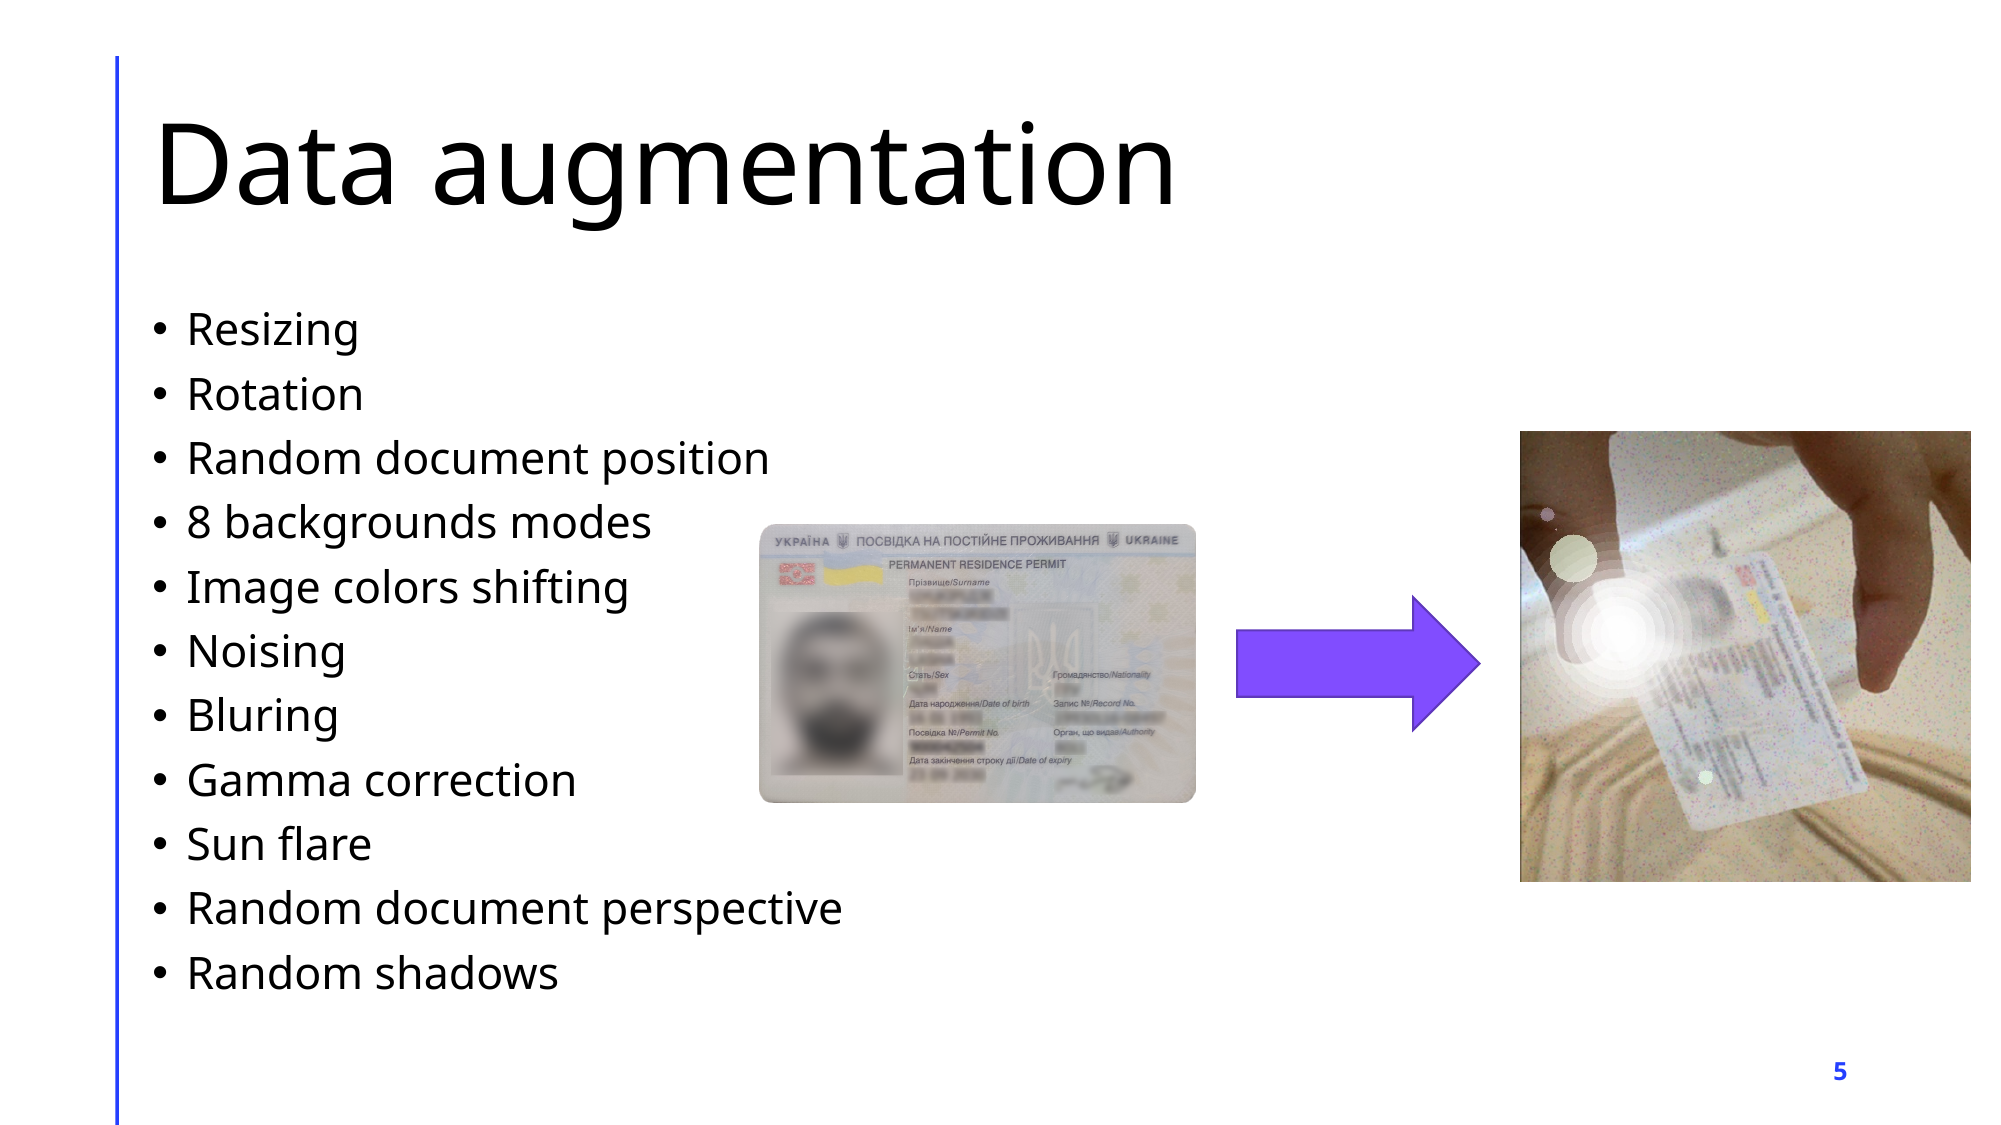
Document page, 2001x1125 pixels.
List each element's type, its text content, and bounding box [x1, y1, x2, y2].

picture [1520, 431, 1971, 882]
title Data augmentation [137, 59, 1863, 278]
text_box [1236, 594, 1481, 733]
list Resizing Rotation Random document position 8 backgrounds modes Image colors shifting Noising Bluring Gamma correction Sun flare Random document perspective Random shadows [137, 299, 1863, 1014]
slide_number 5 [1412, 1042, 1863, 1103]
picture [759, 524, 1196, 804]
